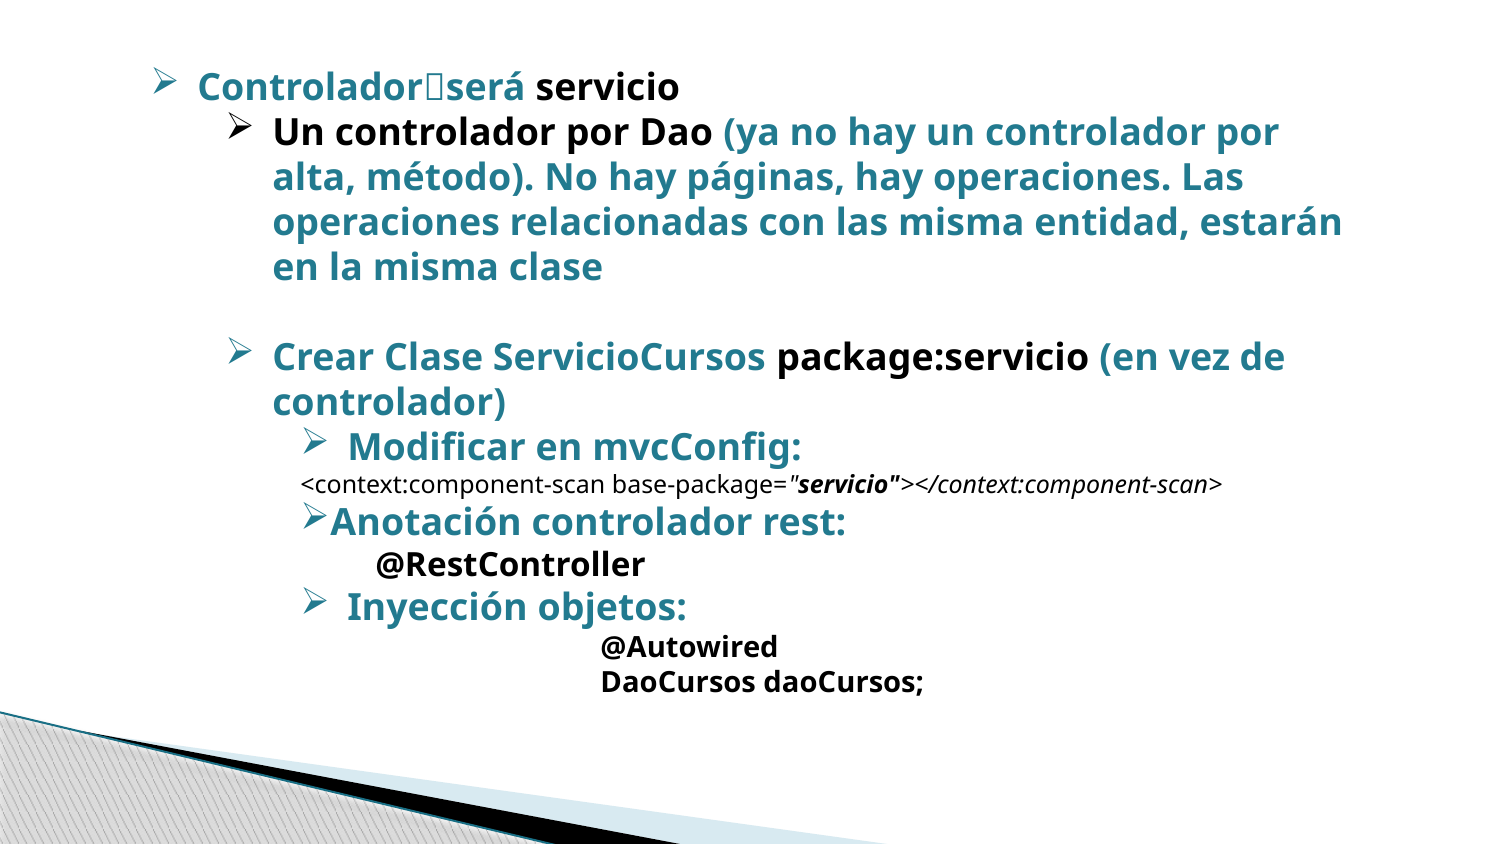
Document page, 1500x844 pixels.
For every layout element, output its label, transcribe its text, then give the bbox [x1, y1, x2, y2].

text_box Controladorserá servicio Un controlador por Dao (ya no hay un controlador por alta, método). No hay páginas, hay operaciones. Las operaciones relacionadas con las misma entidad, estarán en la misma clase Crear Clase ServicioCursos package:servicio (en vez de controlador) Modificar en mvcConfig: <context:component-scan base-package="servicio"></context:component-scan> Anotación controlador rest: @RestController Inyección objetos: @Autowired DaoCursos daoCursos; [135, 55, 1370, 796]
